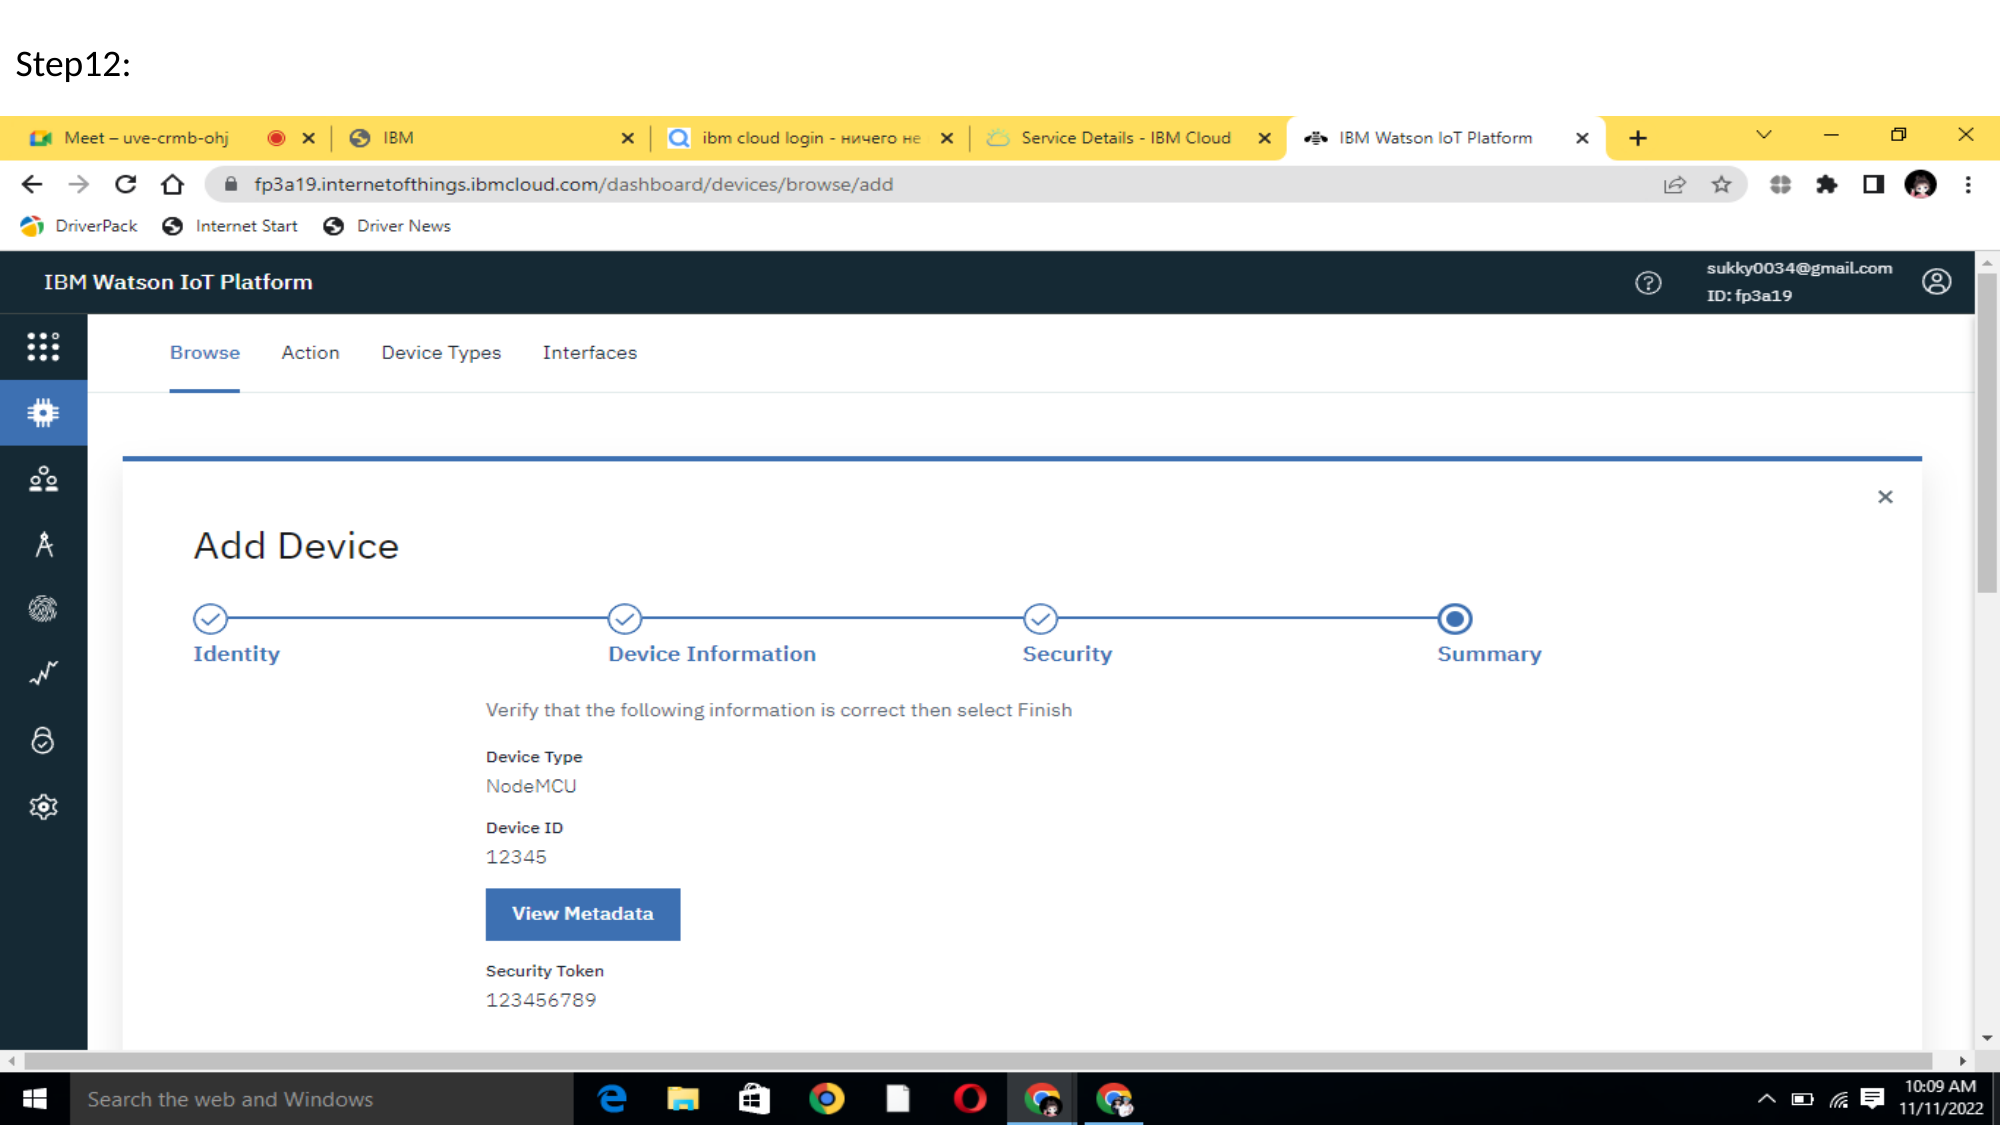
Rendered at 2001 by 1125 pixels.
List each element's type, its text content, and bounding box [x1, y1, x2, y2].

picture [0, 116, 2000, 1125]
text_box Step12: [0, 31, 147, 92]
